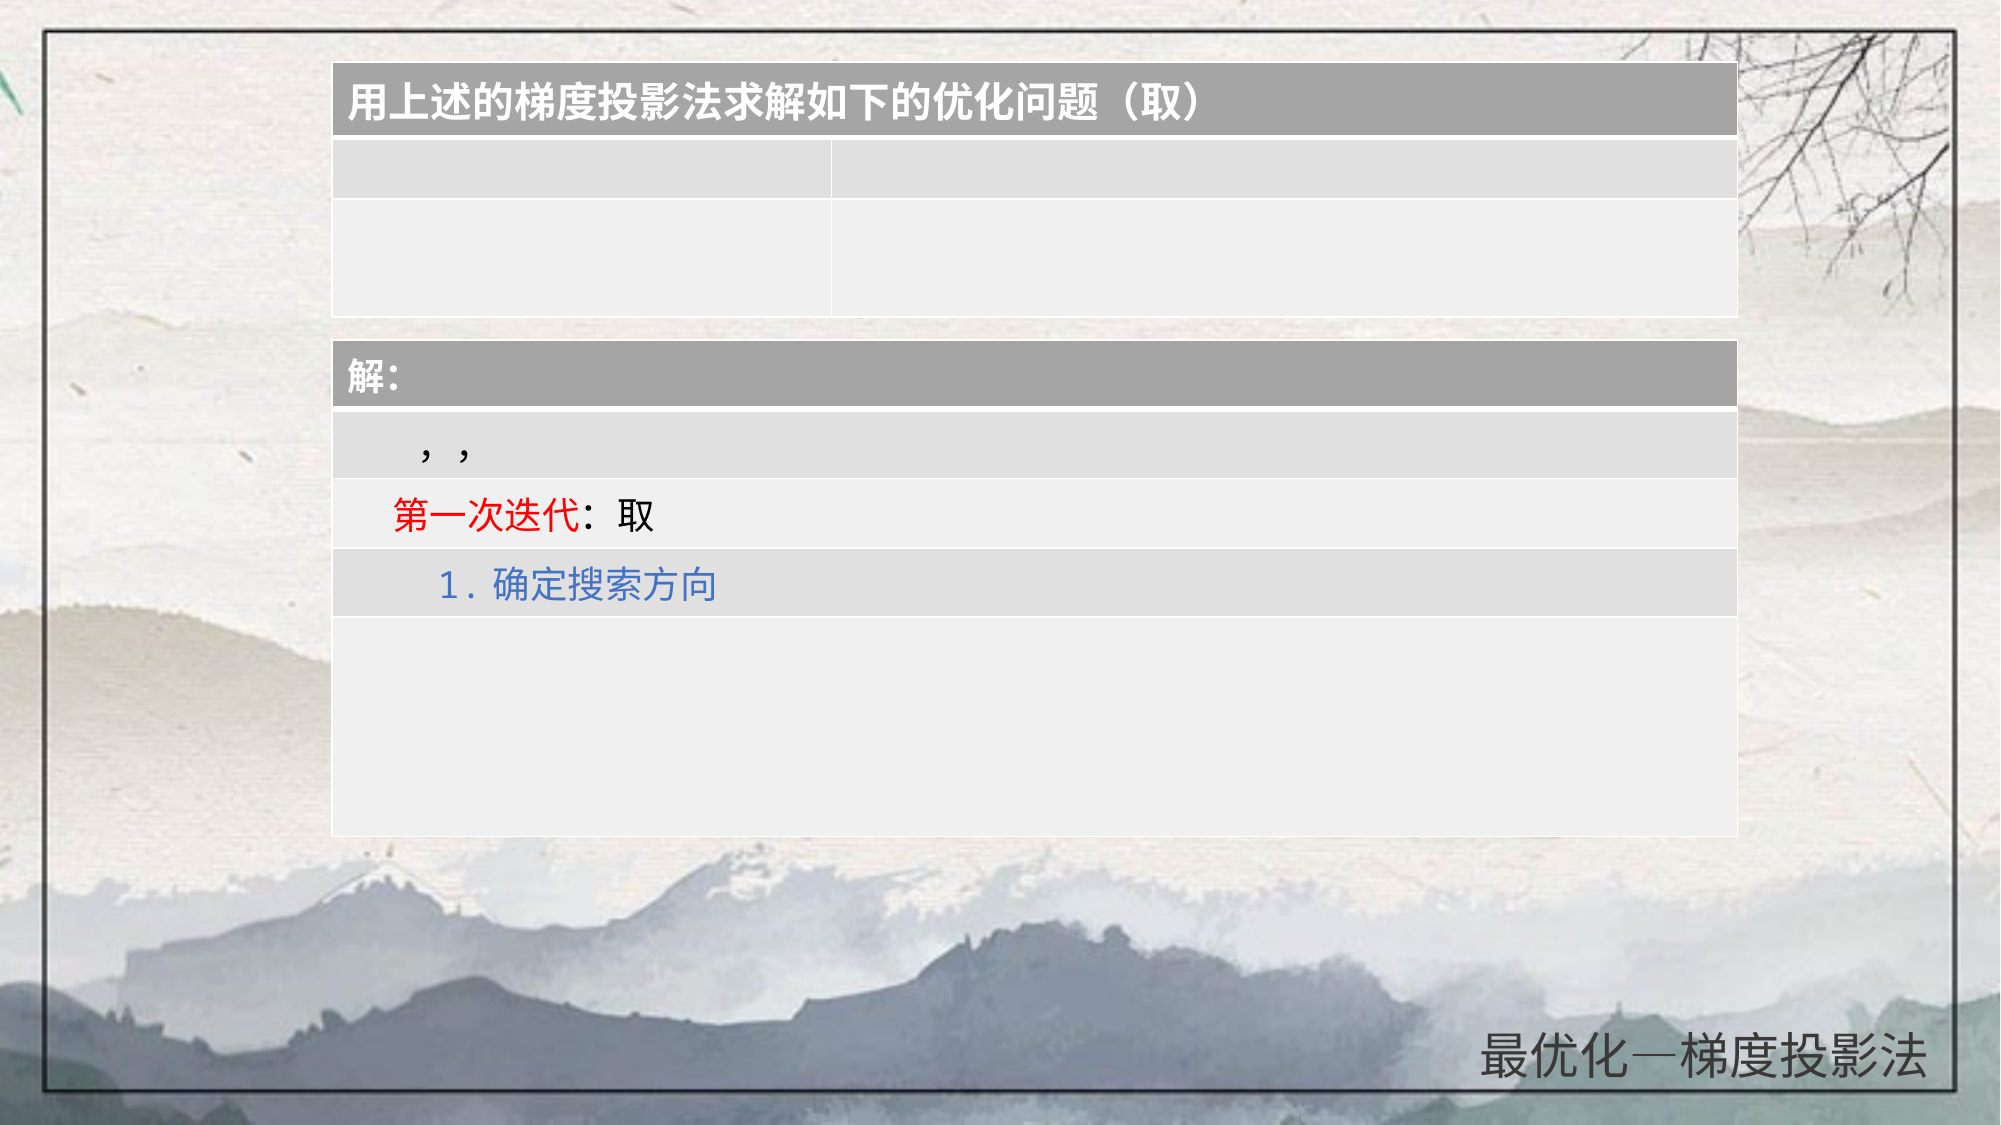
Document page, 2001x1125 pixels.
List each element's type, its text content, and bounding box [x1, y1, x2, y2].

picture [0, 0, 2001, 1125]
text_box 最优化—梯度投影法 [1465, 1016, 1955, 1092]
